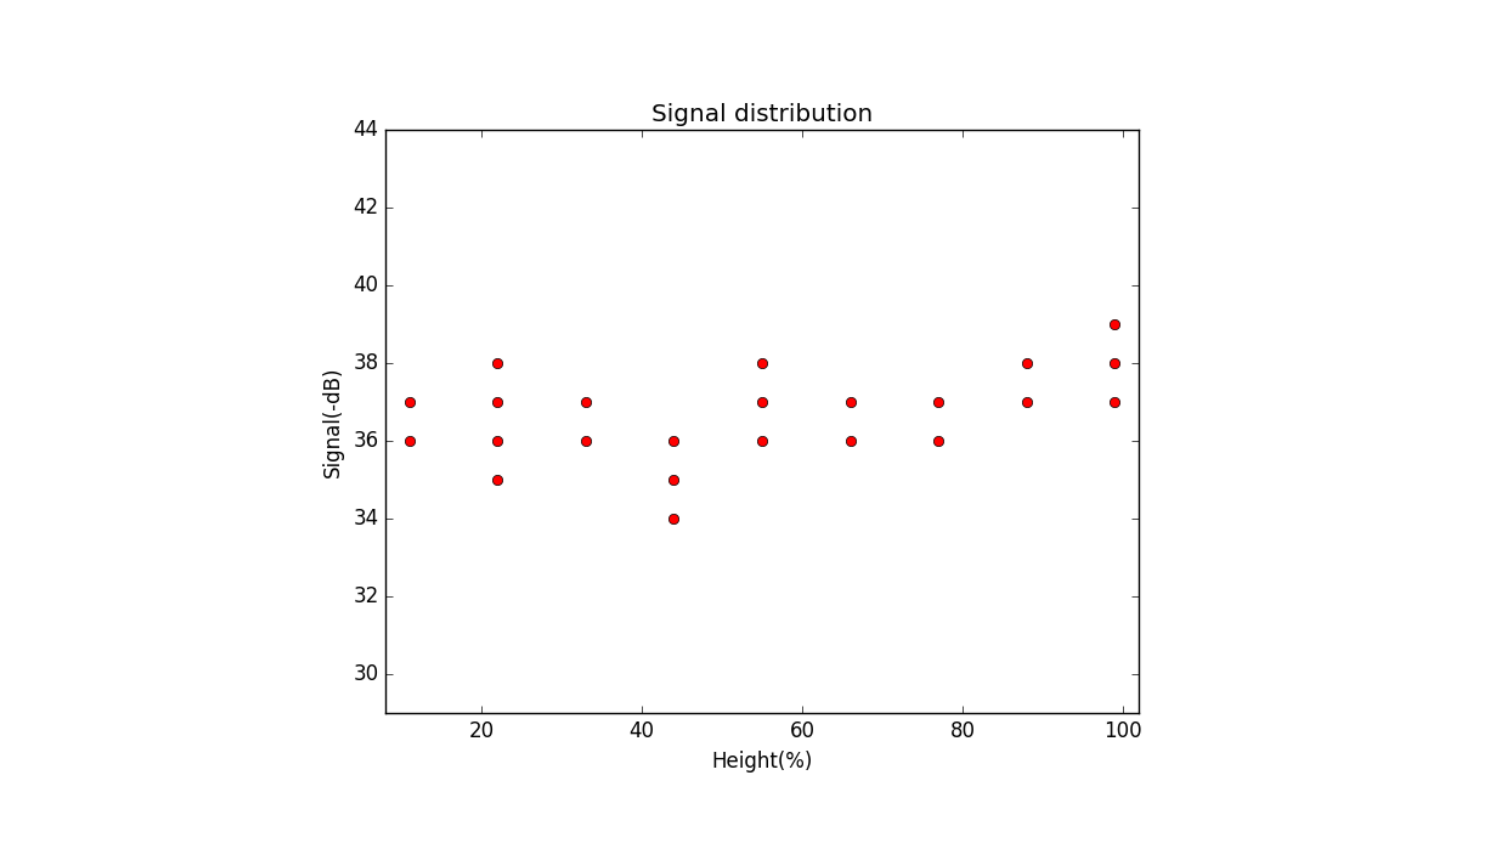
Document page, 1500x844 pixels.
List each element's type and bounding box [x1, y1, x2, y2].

picture [264, 57, 1236, 786]
